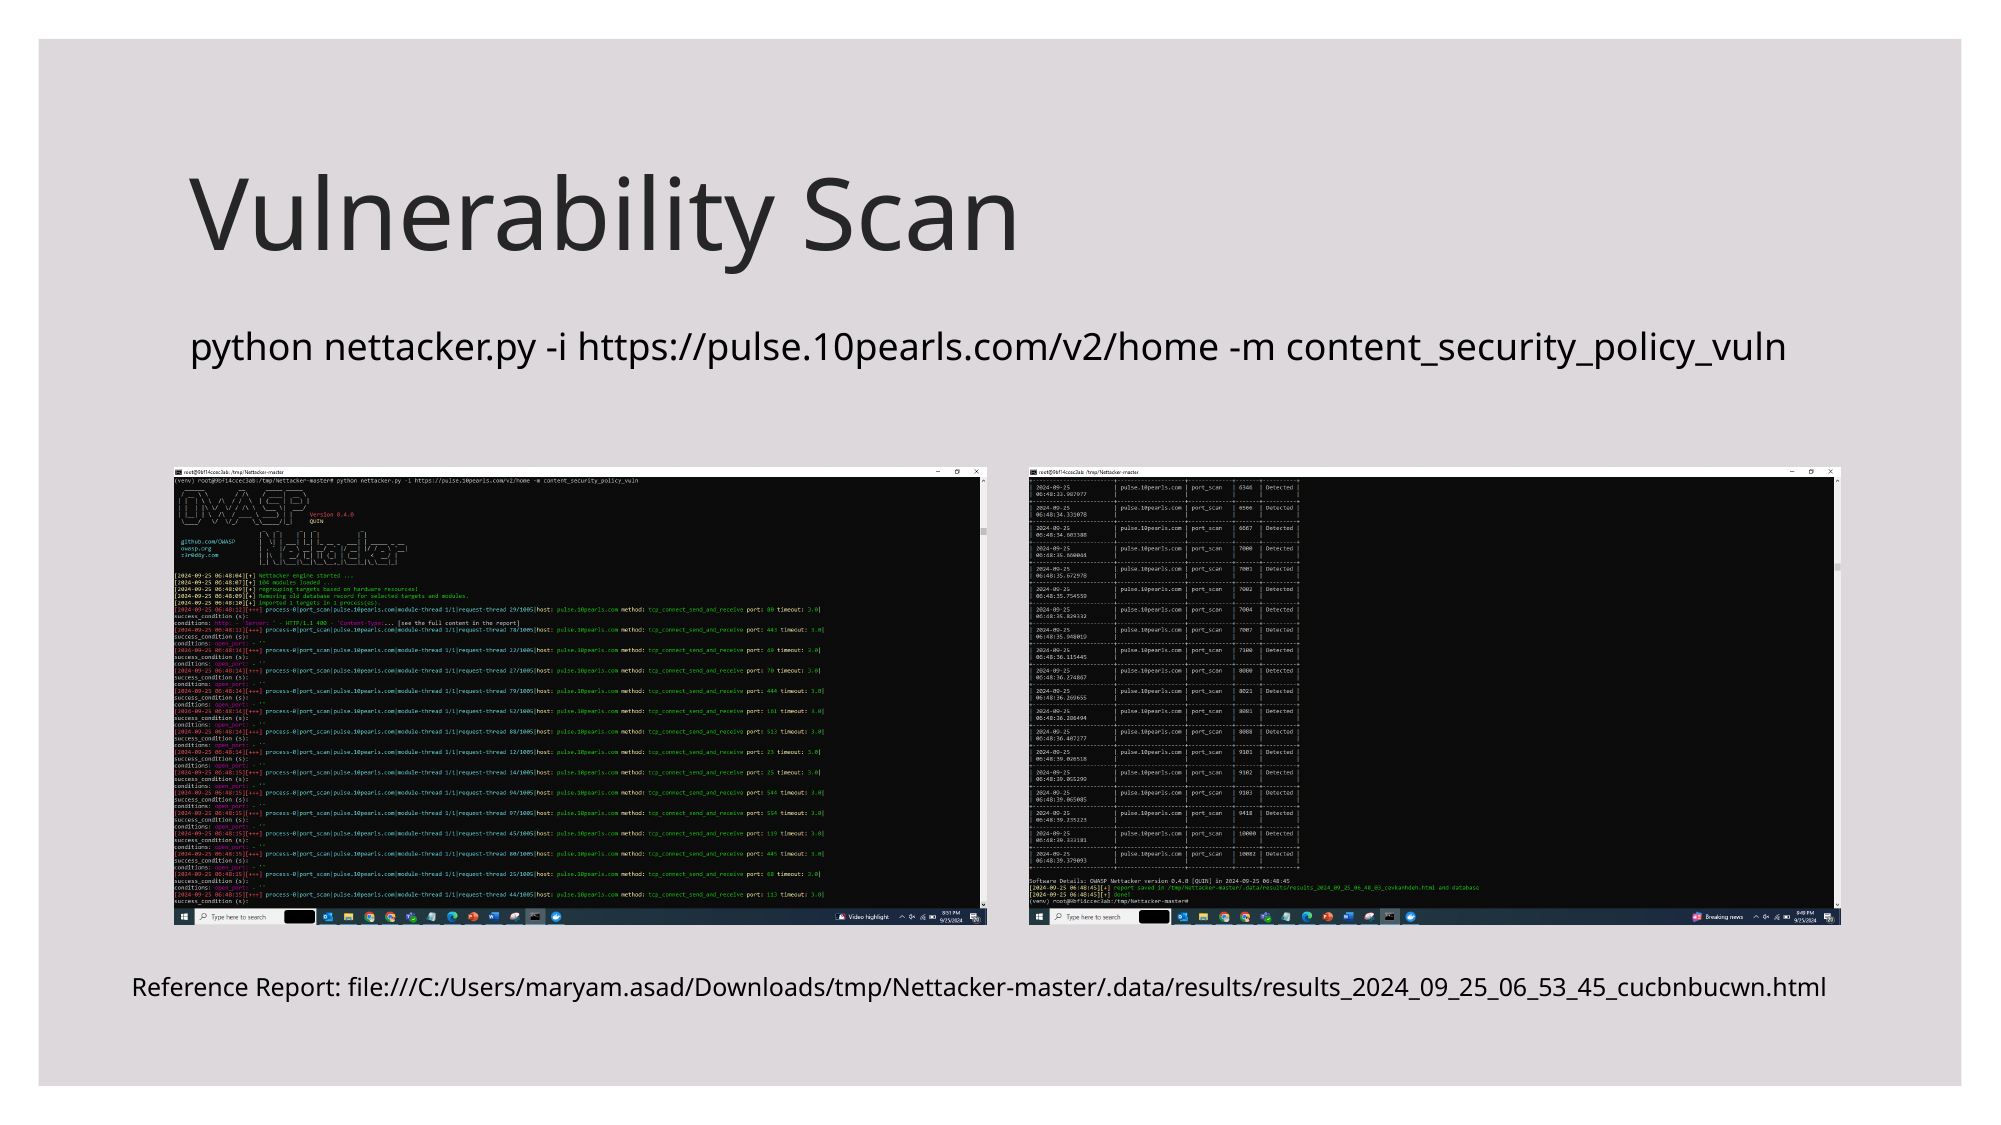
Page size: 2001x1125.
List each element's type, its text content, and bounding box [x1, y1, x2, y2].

picture [174, 467, 987, 925]
title Vulnerability Scan [174, 105, 1825, 315]
text_box python nettacker.py -i https://pulse.10pearls.com/v2/home -m content_security_policy_vuln [174, 315, 1972, 376]
text_box Reference Report: file:///C:/Users/maryam.asad/Downloads/tmp/Nettacker-master/.data/results/results_2024_09_25_06_53_45_cucbnbucwn.html [116, 964, 1914, 1009]
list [1029, 467, 1841, 925]
